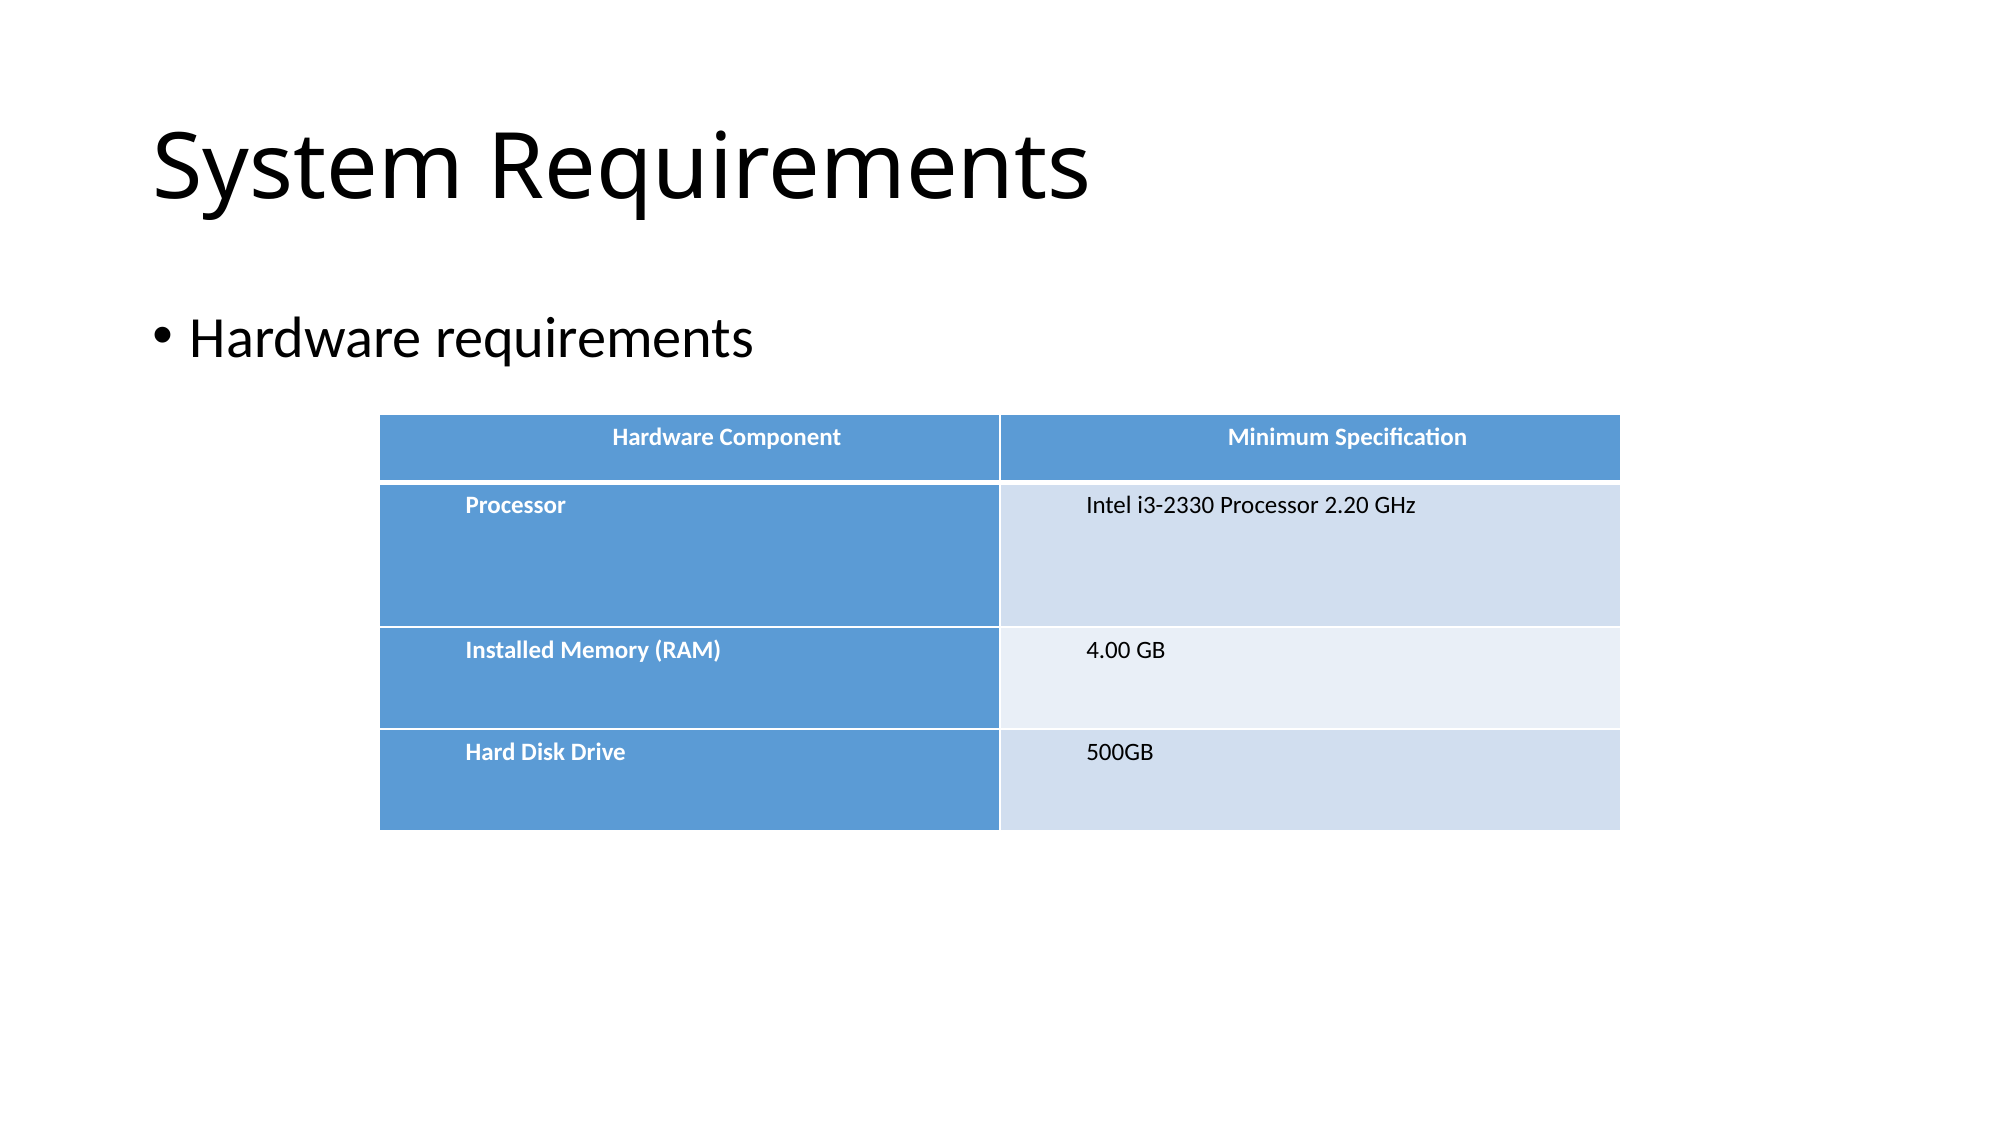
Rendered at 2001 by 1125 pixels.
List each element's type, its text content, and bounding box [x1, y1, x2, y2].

table_cell 4.00 GB [1001, 628, 1620, 728]
title System Requirements [137, 59, 1863, 278]
table_cell Processor [380, 485, 999, 626]
table_header Hardware Component [380, 415, 999, 480]
list Hardware requirements [137, 299, 1863, 1014]
table_cell 500GB [1001, 730, 1620, 830]
table_cell Installed Memory (RAM) [380, 628, 999, 728]
table_cell Intel i3-2330 Processor 2.20 GHz [1001, 485, 1620, 626]
table_header Minimum Specification [1001, 415, 1620, 480]
table_cell Hard Disk Drive [380, 730, 999, 830]
